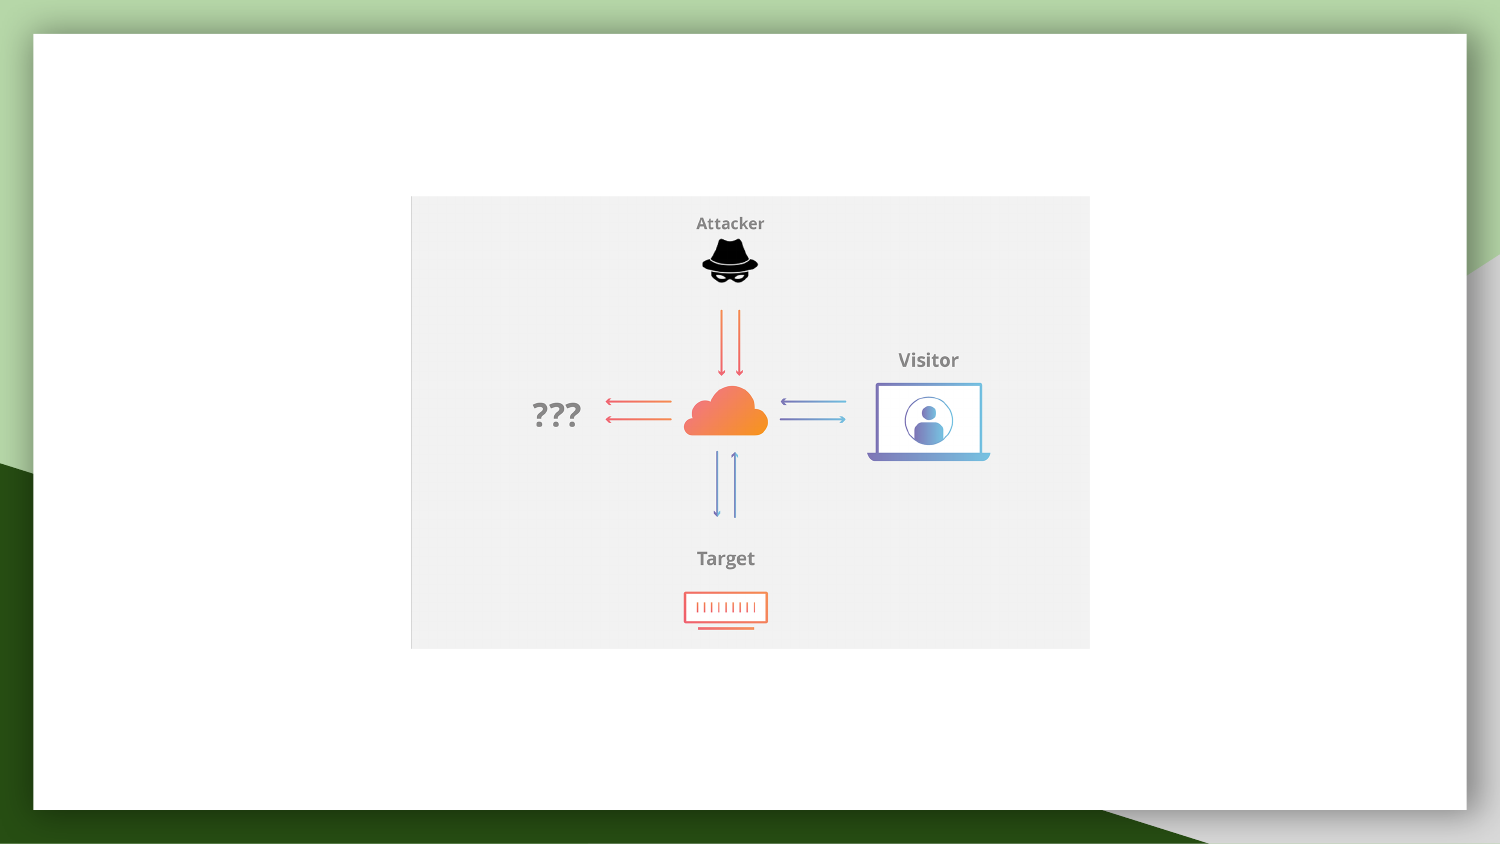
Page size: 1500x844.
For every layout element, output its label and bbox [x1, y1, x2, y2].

picture [410, 195, 1090, 649]
